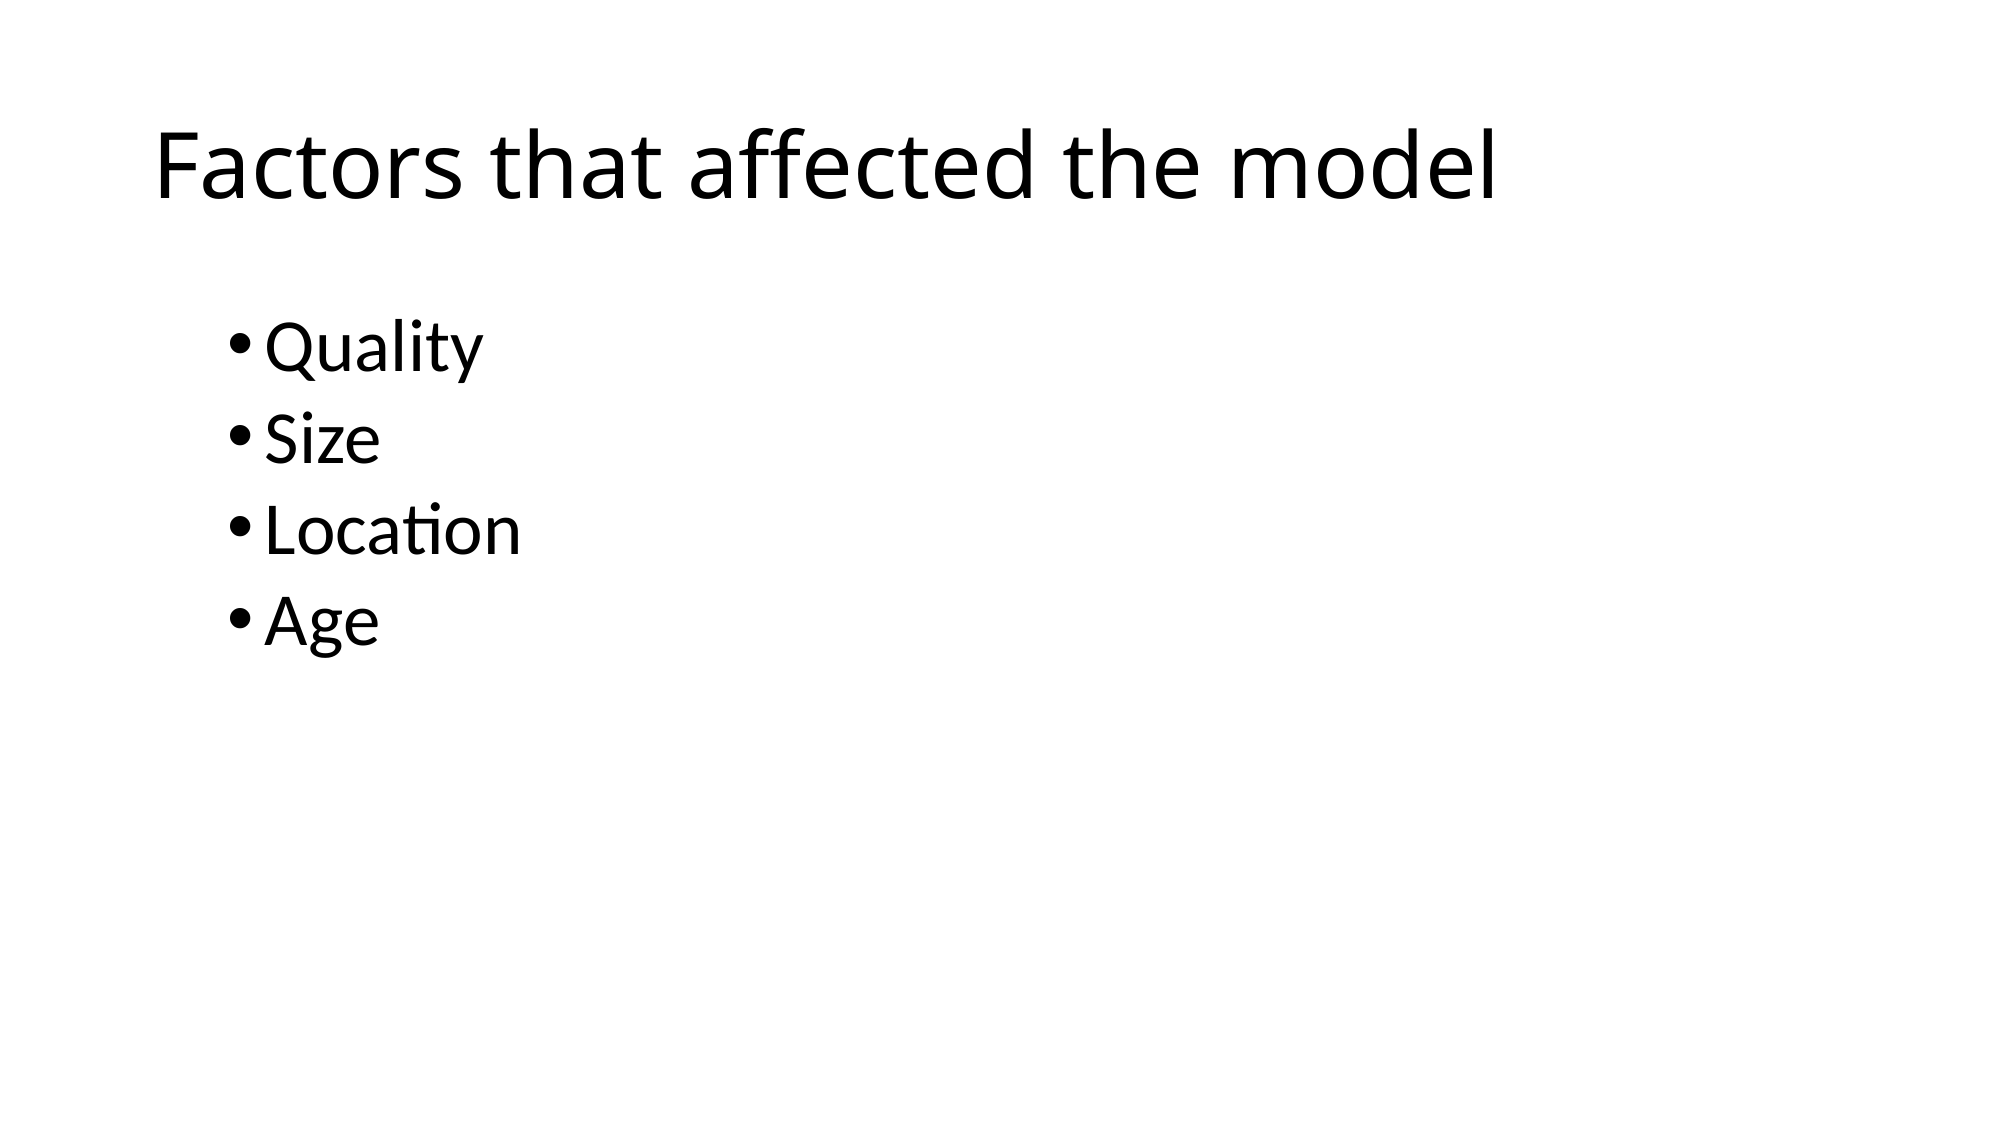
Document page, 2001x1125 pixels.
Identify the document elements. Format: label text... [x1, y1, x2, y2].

title Factors that affected the model [137, 59, 1863, 278]
list Quality Size Location Age [137, 299, 1863, 1014]
